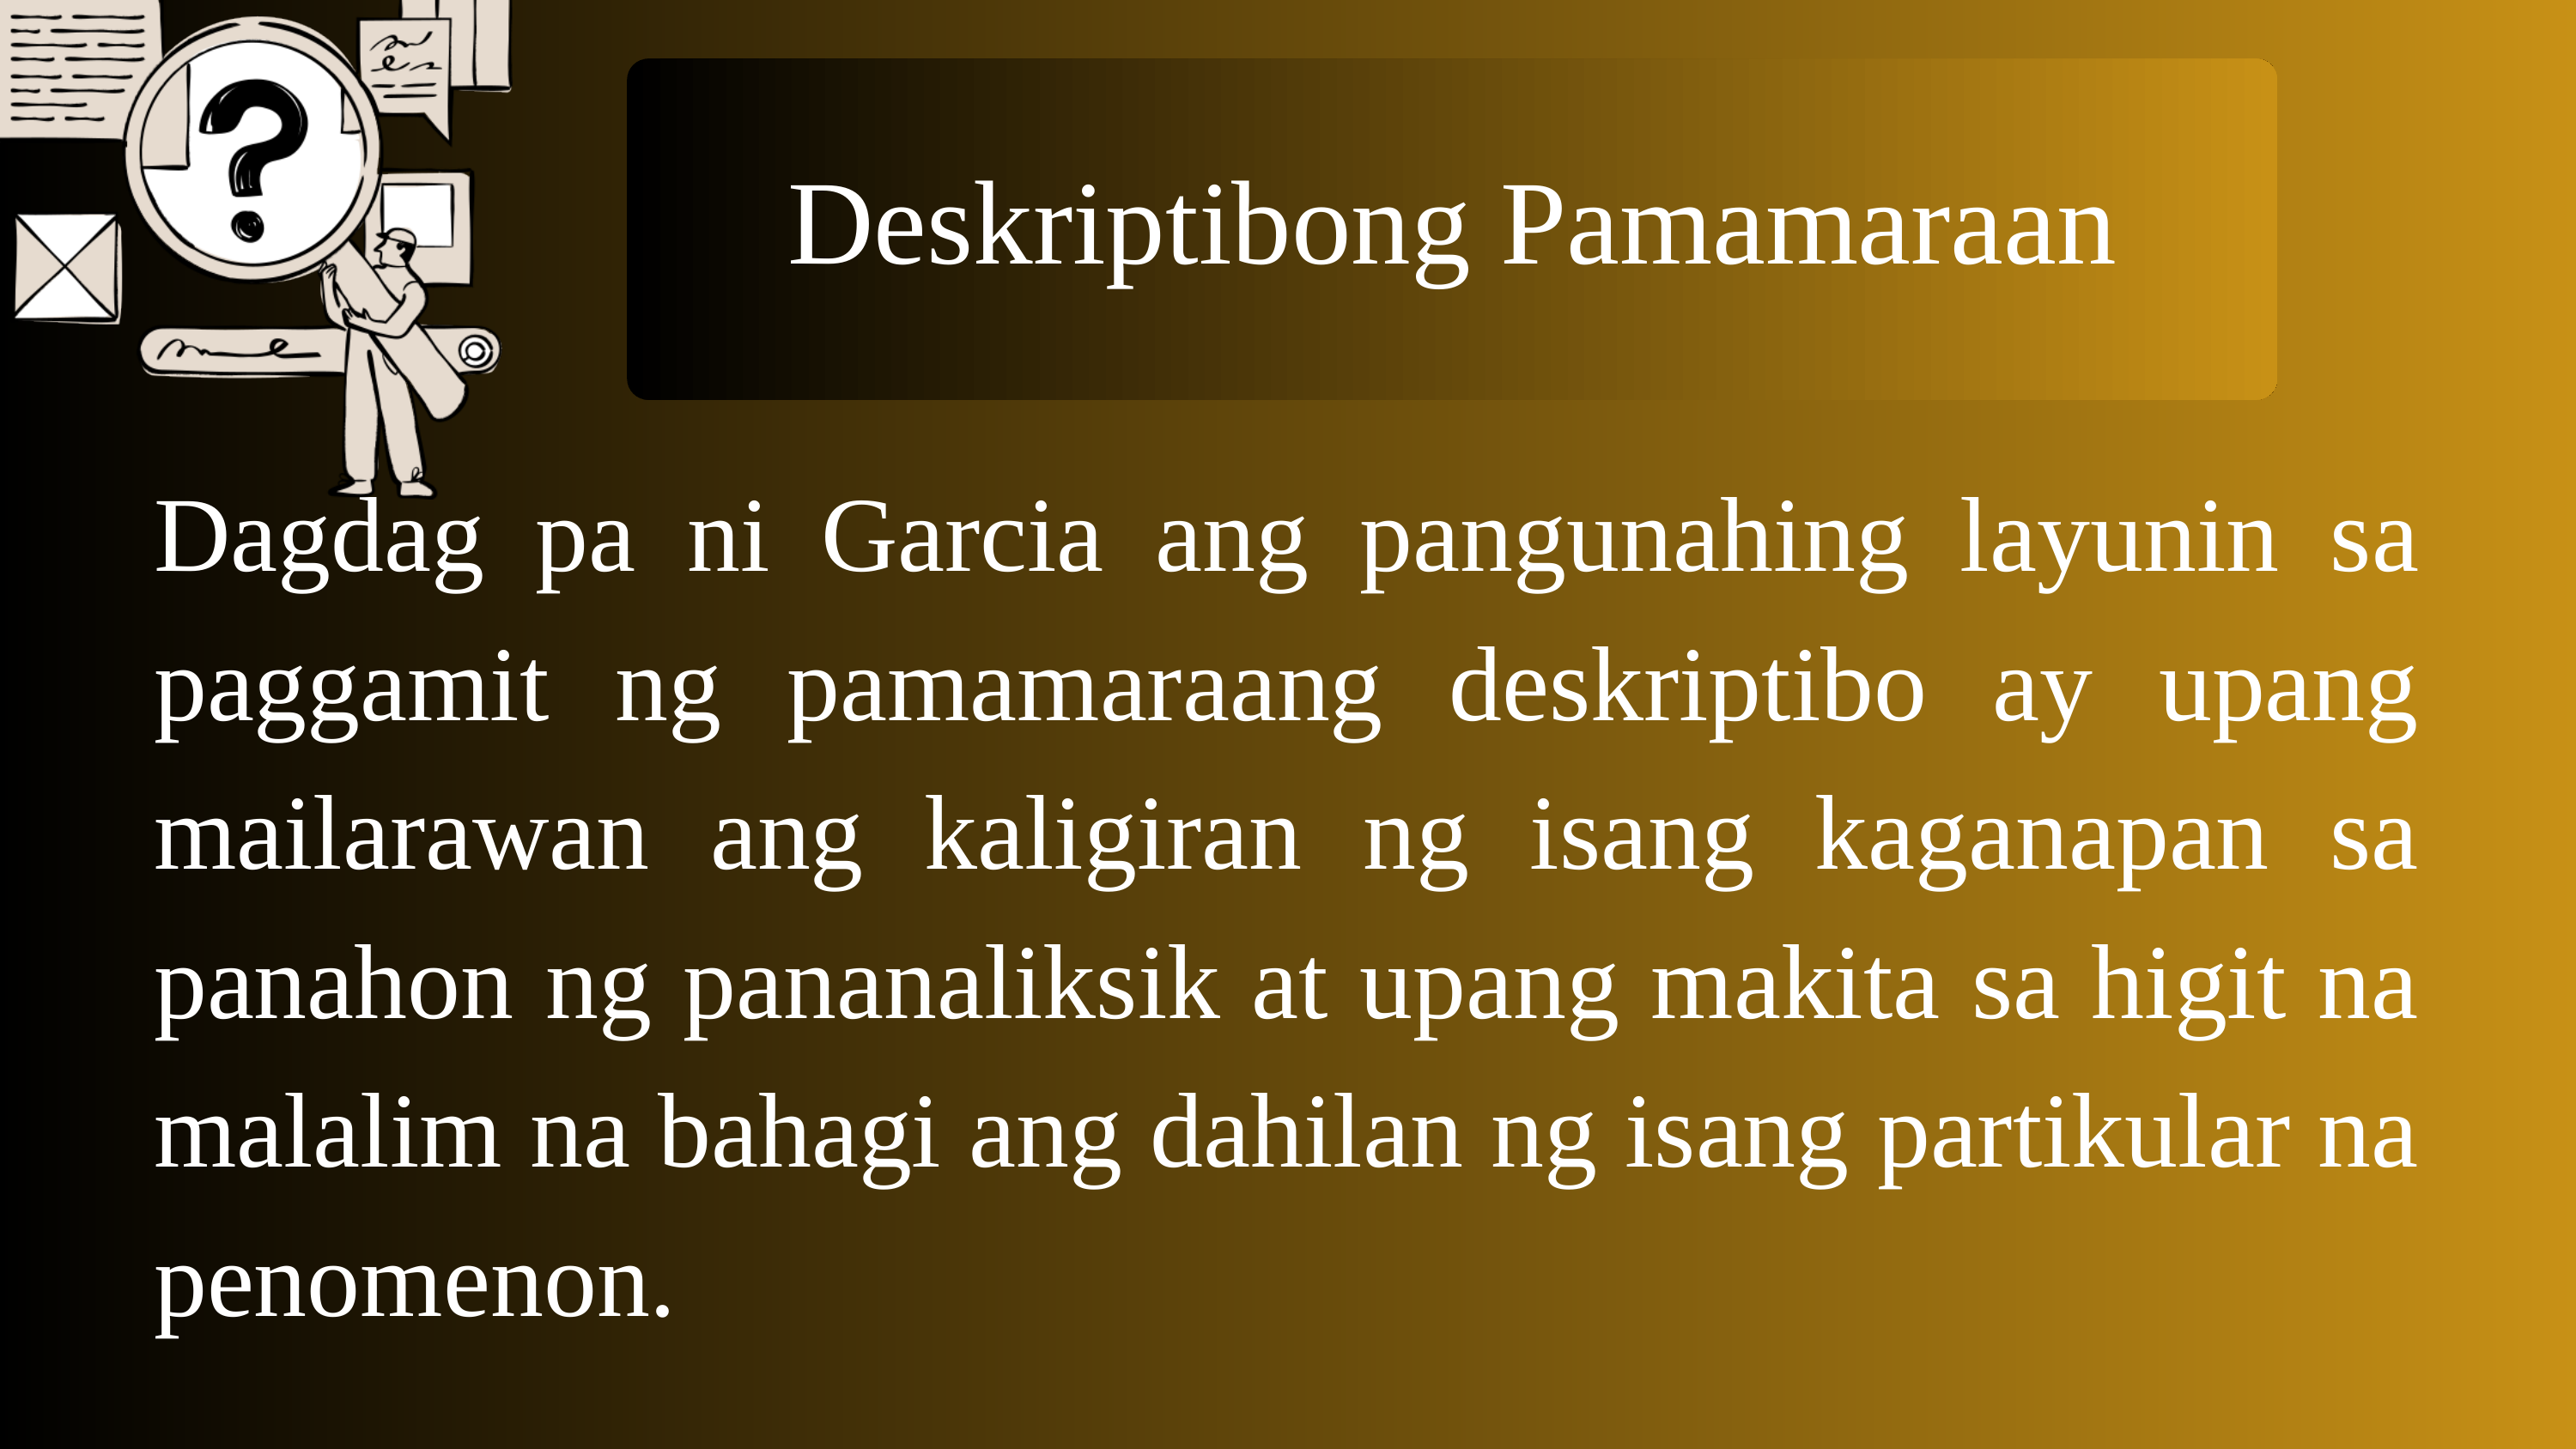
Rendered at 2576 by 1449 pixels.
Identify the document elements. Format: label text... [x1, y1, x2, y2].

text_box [626, 58, 2278, 401]
text_box [0, 0, 513, 500]
text_box Dagdag pa ni Garcia ang pangunahing layunin sa paggamit ng pamamaraang deskriptibo ay upang mailarawan ang kaligiran ng isang kaganapan sa panahon ng pananaliksik at upang makita sa higit na malalim na bahagi ang dahilan ng isang partikular na penomenon. [154, 443, 2422, 1338]
